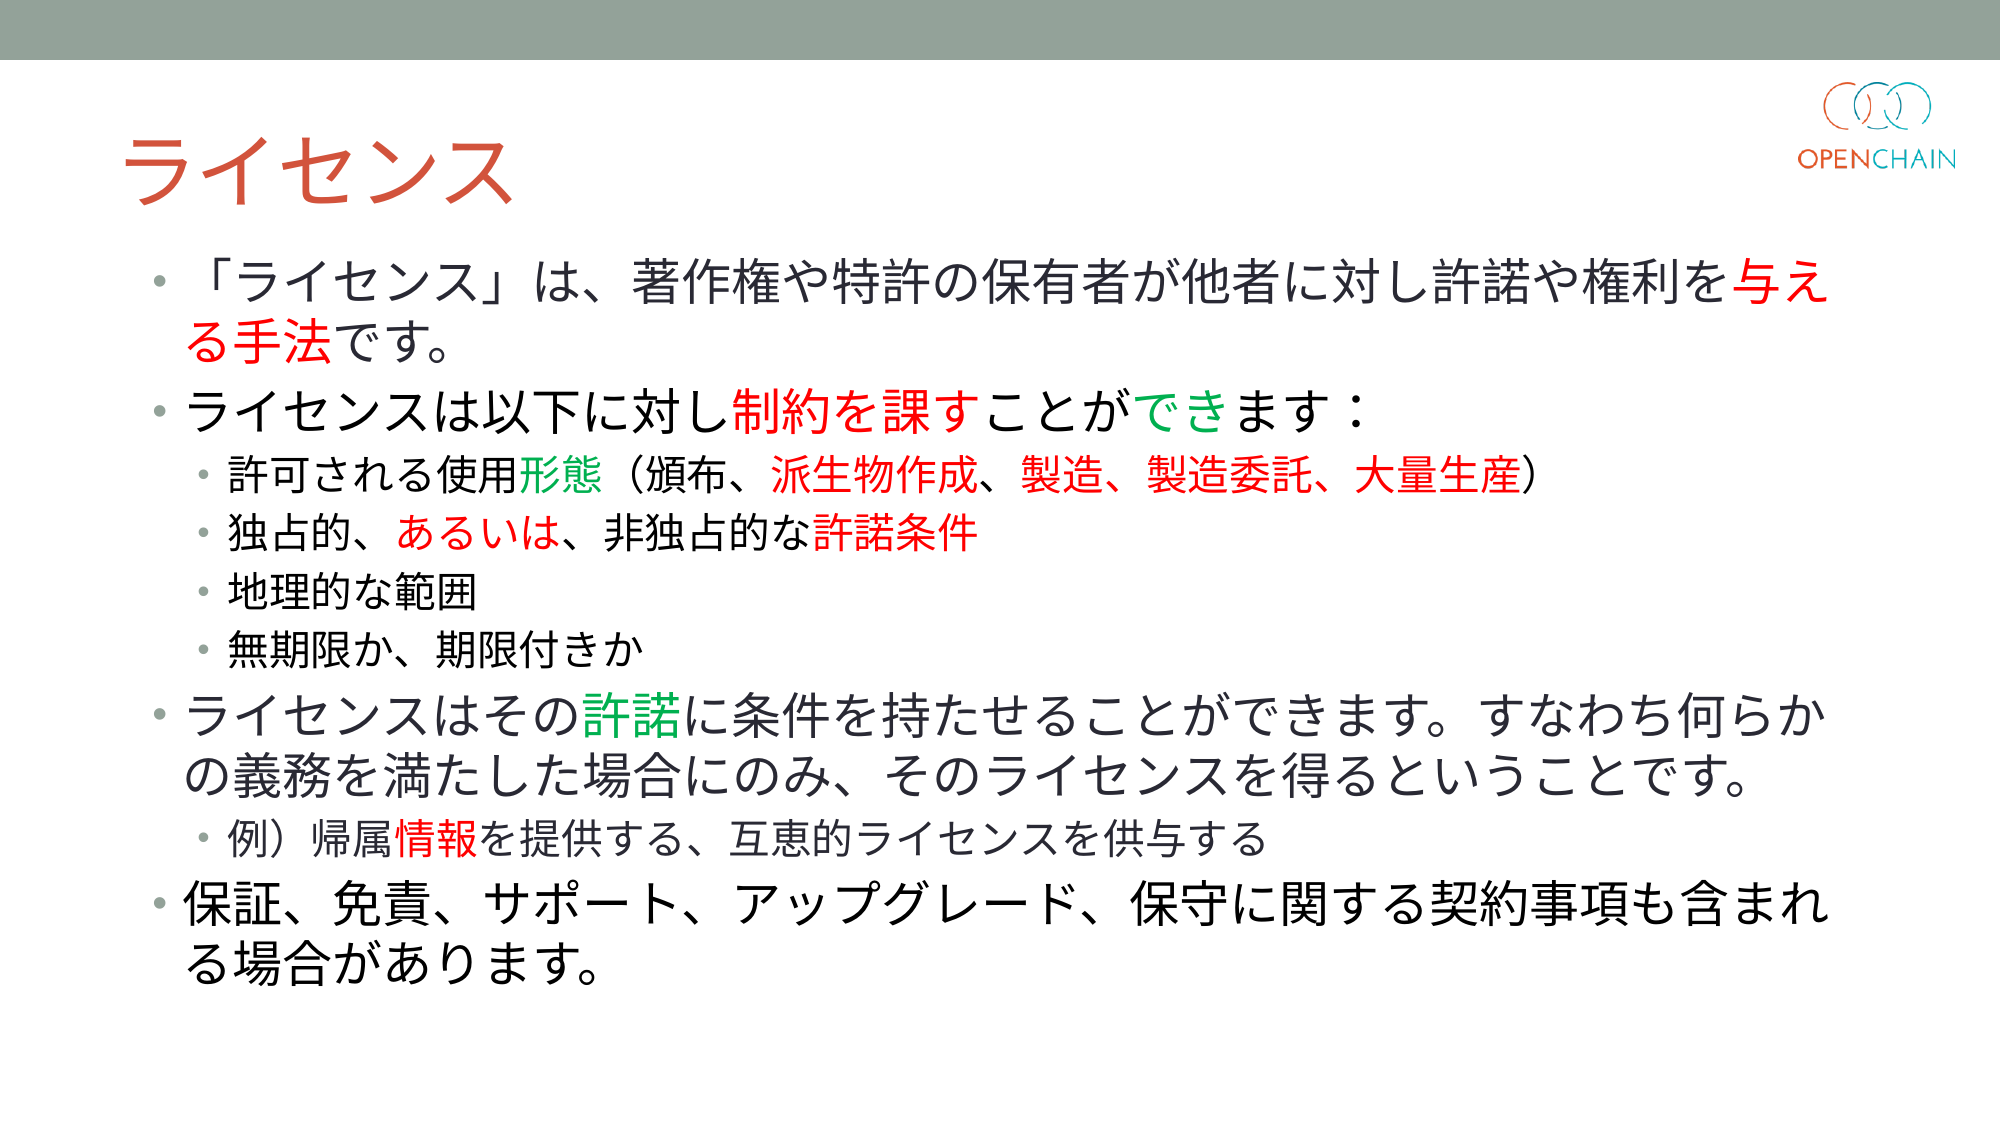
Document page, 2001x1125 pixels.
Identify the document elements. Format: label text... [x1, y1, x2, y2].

list 「ライセンス」は、著作権や特許の保有者が他者に対し許諾や権利を与える手法です。 ライセンスは以下に対し制約を課すことができます： 許可される使用形態（頒布、派生物作成、製造、製造委託、大量生産） 独占的、あるいは、非独占的な許諾条件 地理的な範囲 無期限か、期限付きか ライセンスはその許諾に条件を持たせることができます。すなわち何らかの義務を満たした場合にのみ、そのライセンスを得るということです。 例）帰属情報を提供する、互恵的ライセンスを供与する 保証、免責、サポート、アップグレード、保守に関する契約事項も含まれる場合があります。 [137, 243, 1863, 1093]
title ライセンス [99, 87, 1900, 250]
picture [1798, 82, 1955, 169]
